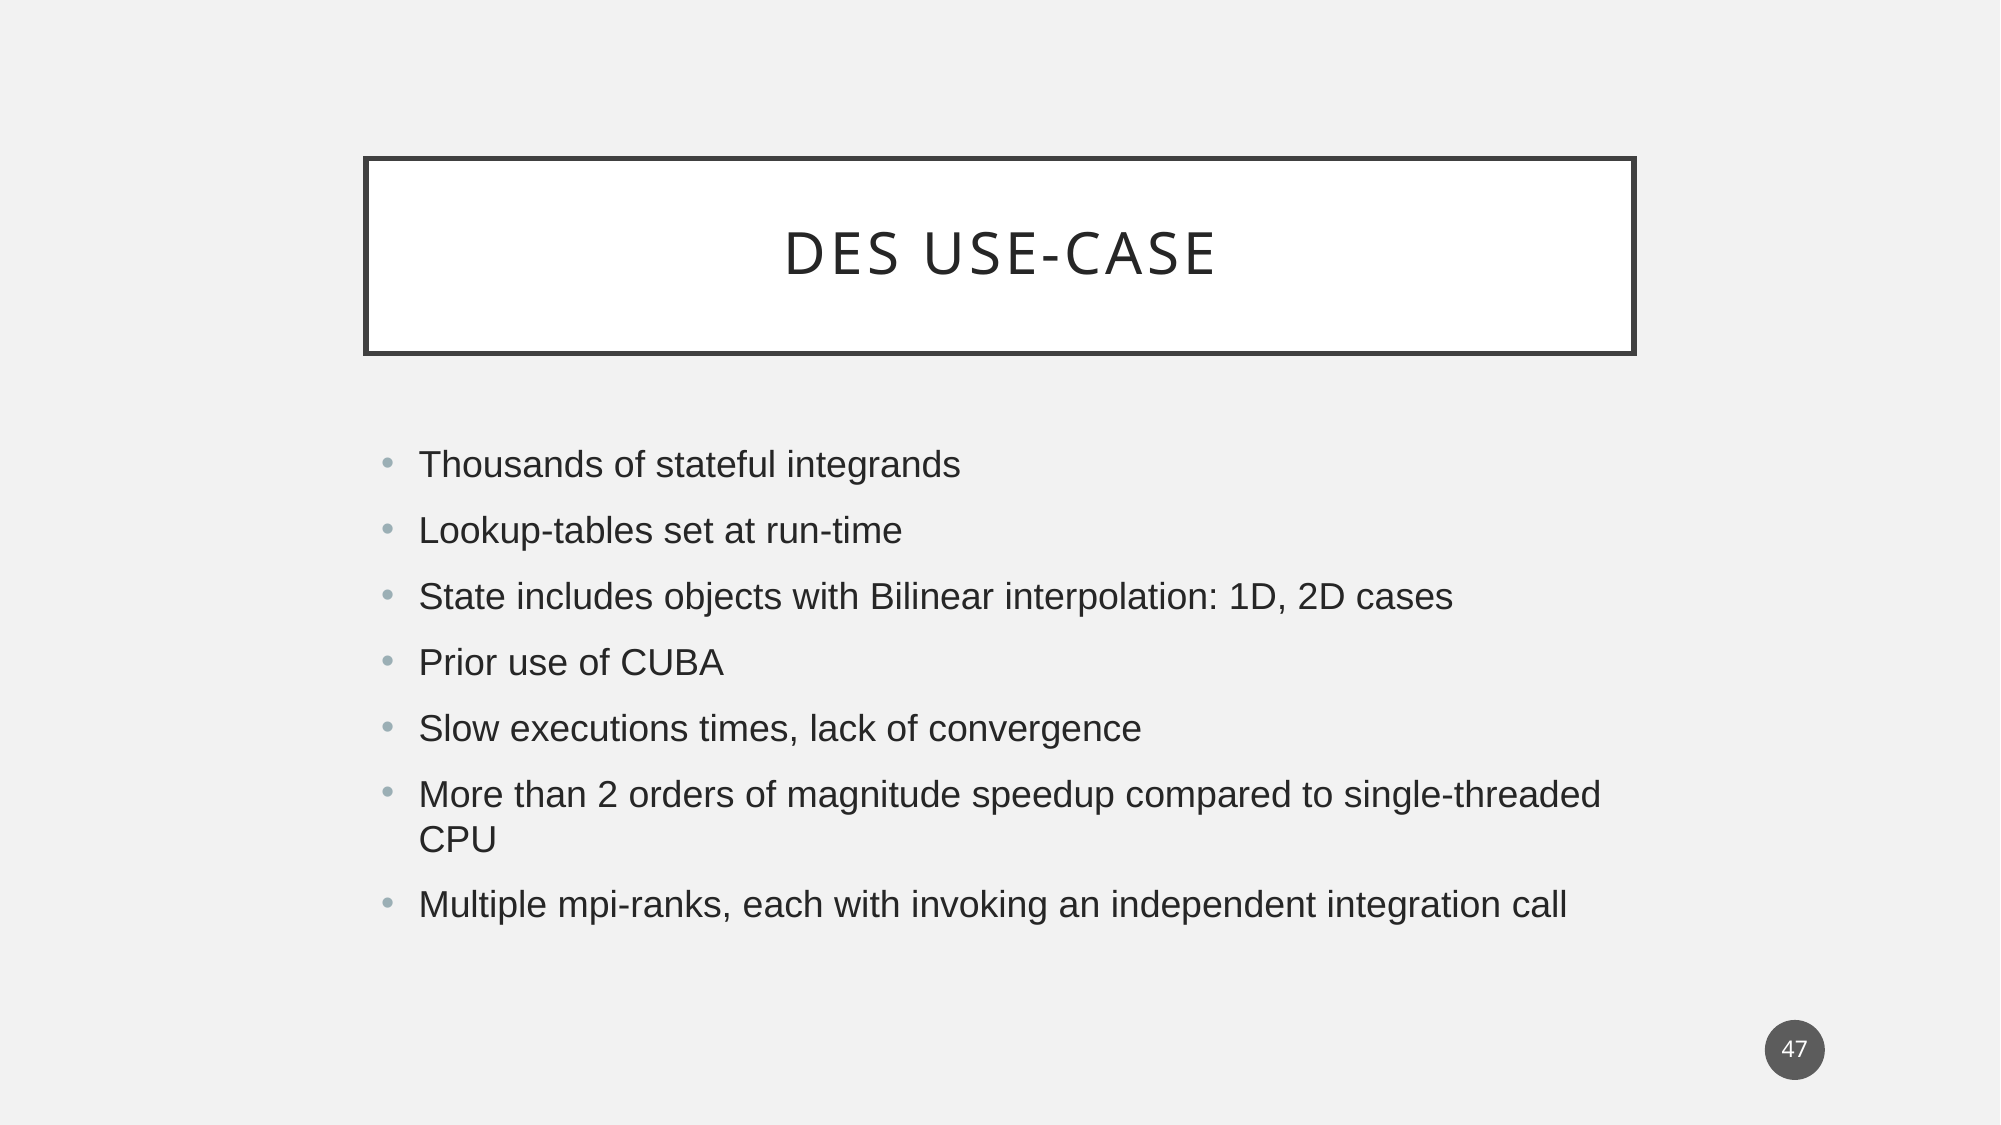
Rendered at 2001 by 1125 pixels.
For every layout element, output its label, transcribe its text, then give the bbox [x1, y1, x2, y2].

list Thousands of stateful integrands Lookup-tables set at run-time State includes objects with Bilinear interpolation: 1D, 2D cases Prior use of CUBA Slow executions times, lack of convergence More than 2 orders of magnitude speedup compared to single-threaded CPU Multiple mpi-ranks, each with invoking an independent integration call [366, 432, 1634, 942]
title DES USE-CASE [363, 156, 1637, 356]
slide_number 47 [1764, 1019, 1825, 1080]
